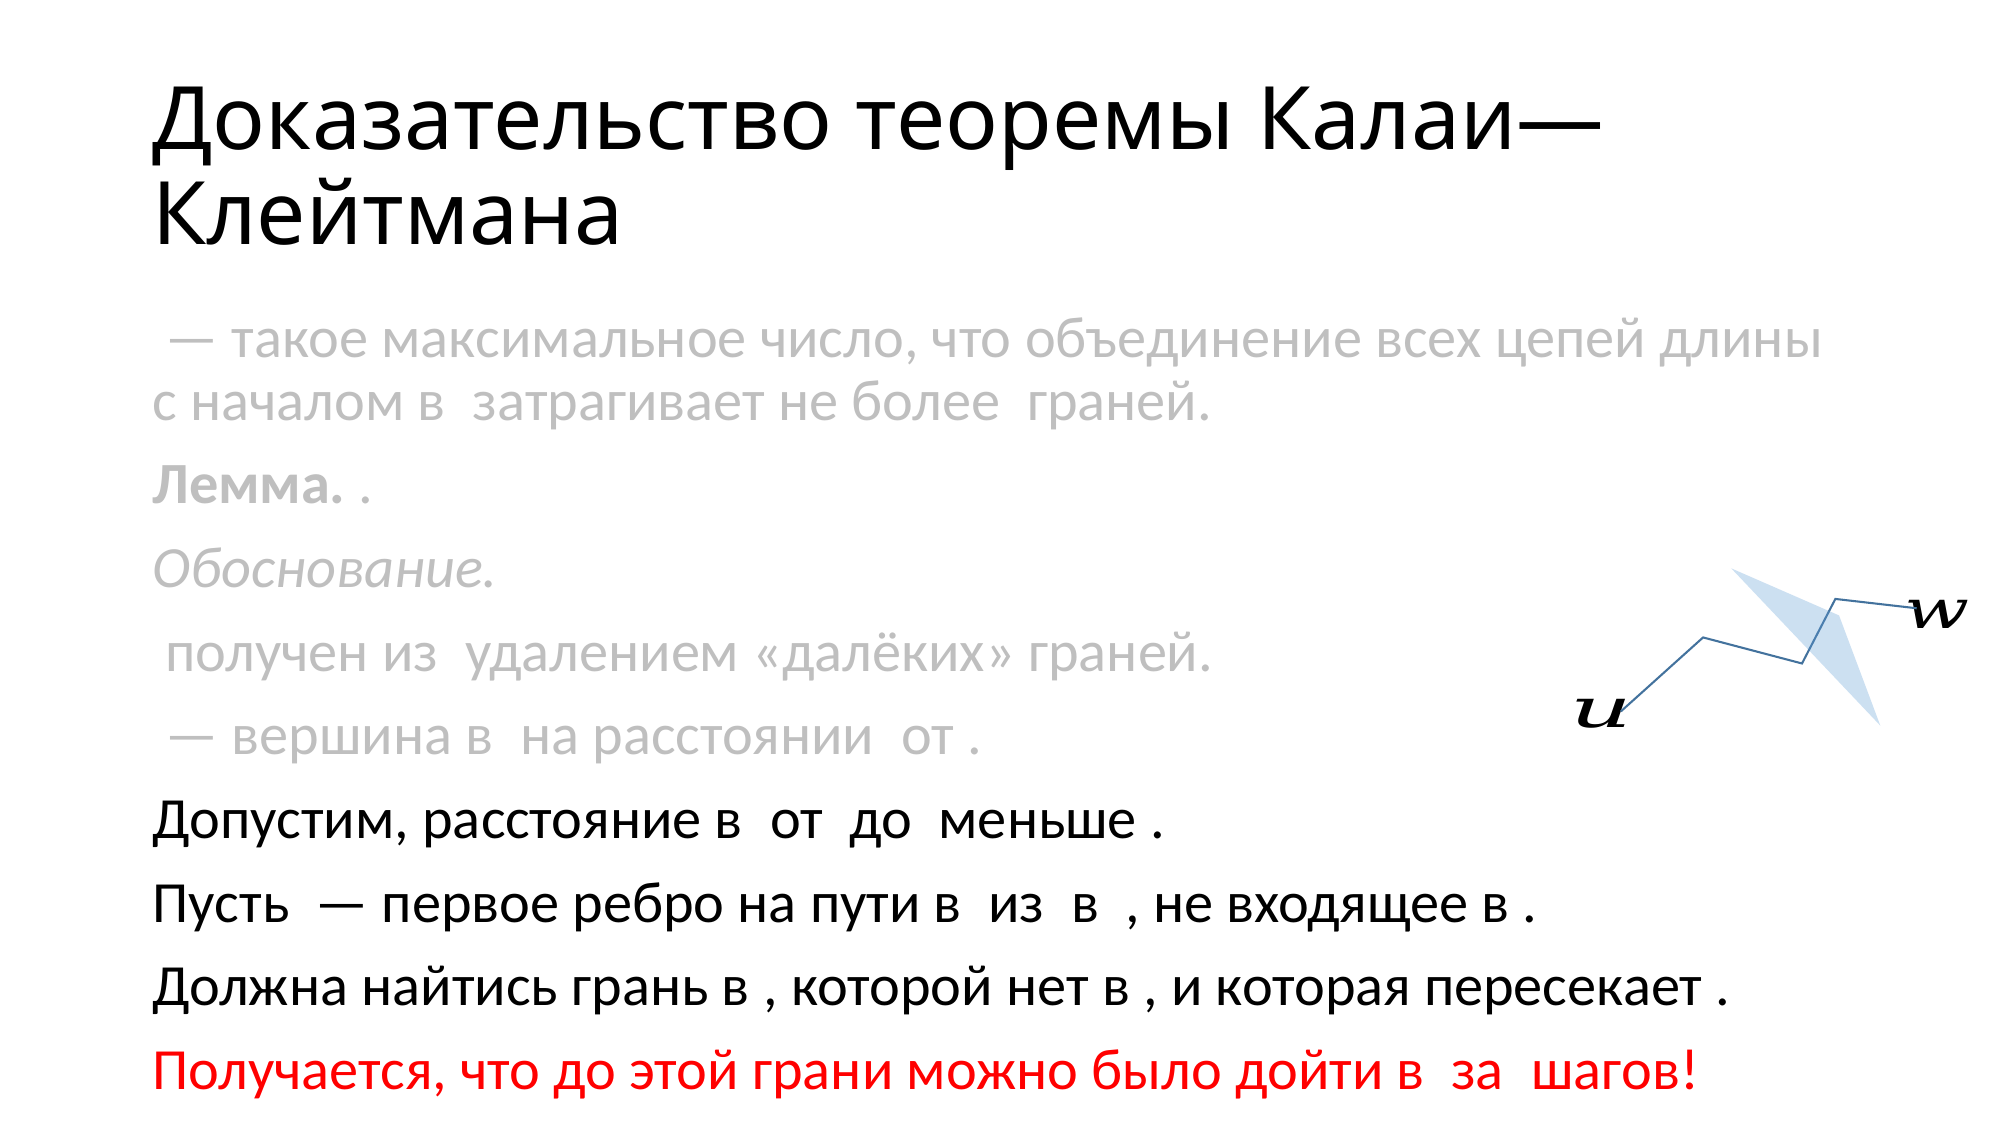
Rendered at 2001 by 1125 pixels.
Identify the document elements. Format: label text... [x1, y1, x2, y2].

title Доказательство теоремы Калаи—Клейтмана [137, 59, 1863, 278]
text_box [1730, 567, 1882, 727]
text_box [1620, 636, 1809, 713]
text_box [1829, 597, 1917, 633]
